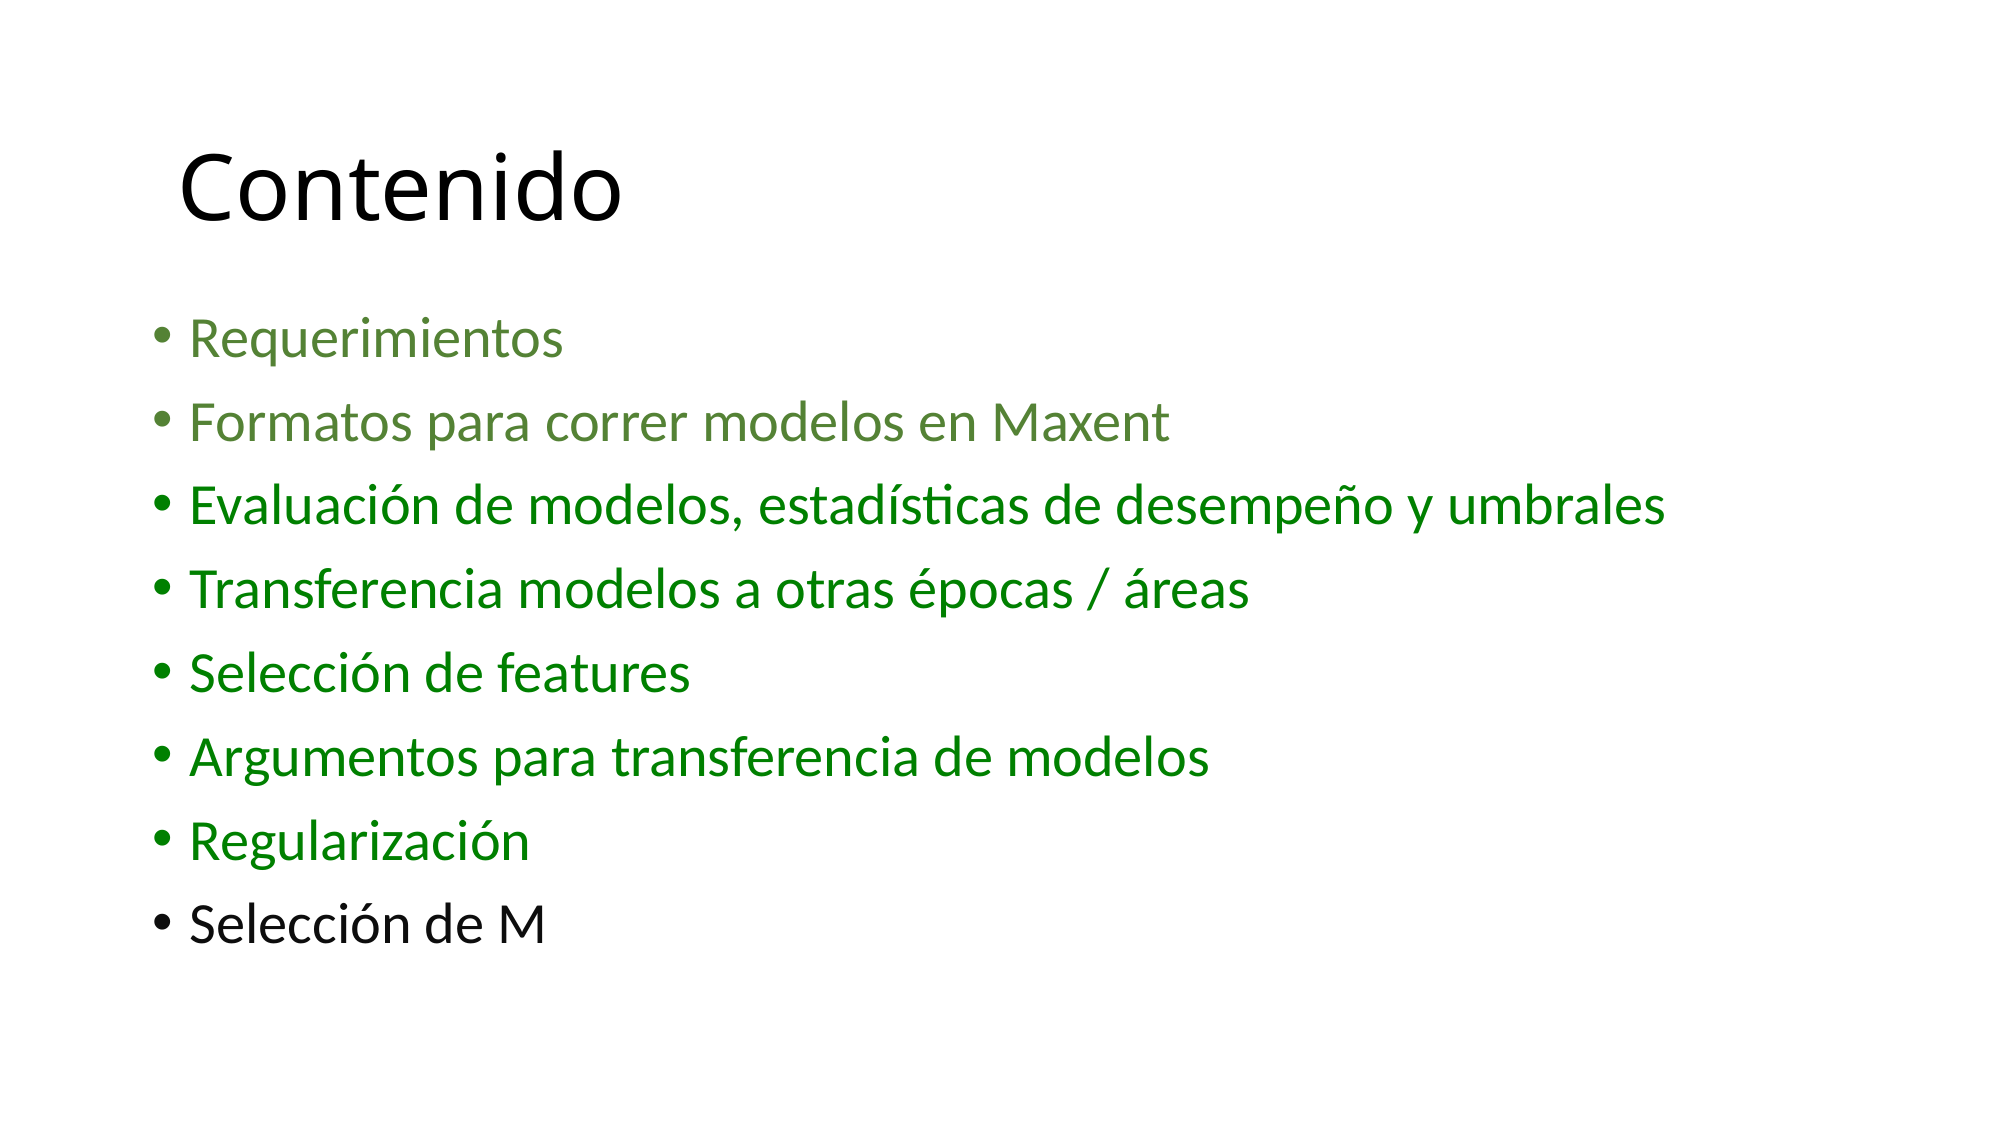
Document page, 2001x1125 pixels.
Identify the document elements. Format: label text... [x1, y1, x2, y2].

list Requerimientos Formatos para correr modelos en Maxent Evaluación de modelos, estadísticas de desempeño y umbrales Transferencia modelos a otras épocas / áreas Selección de features Argumentos para transferencia de modelos Regularización Selección de M [137, 299, 1863, 1014]
title Contenido [162, 82, 1888, 300]
